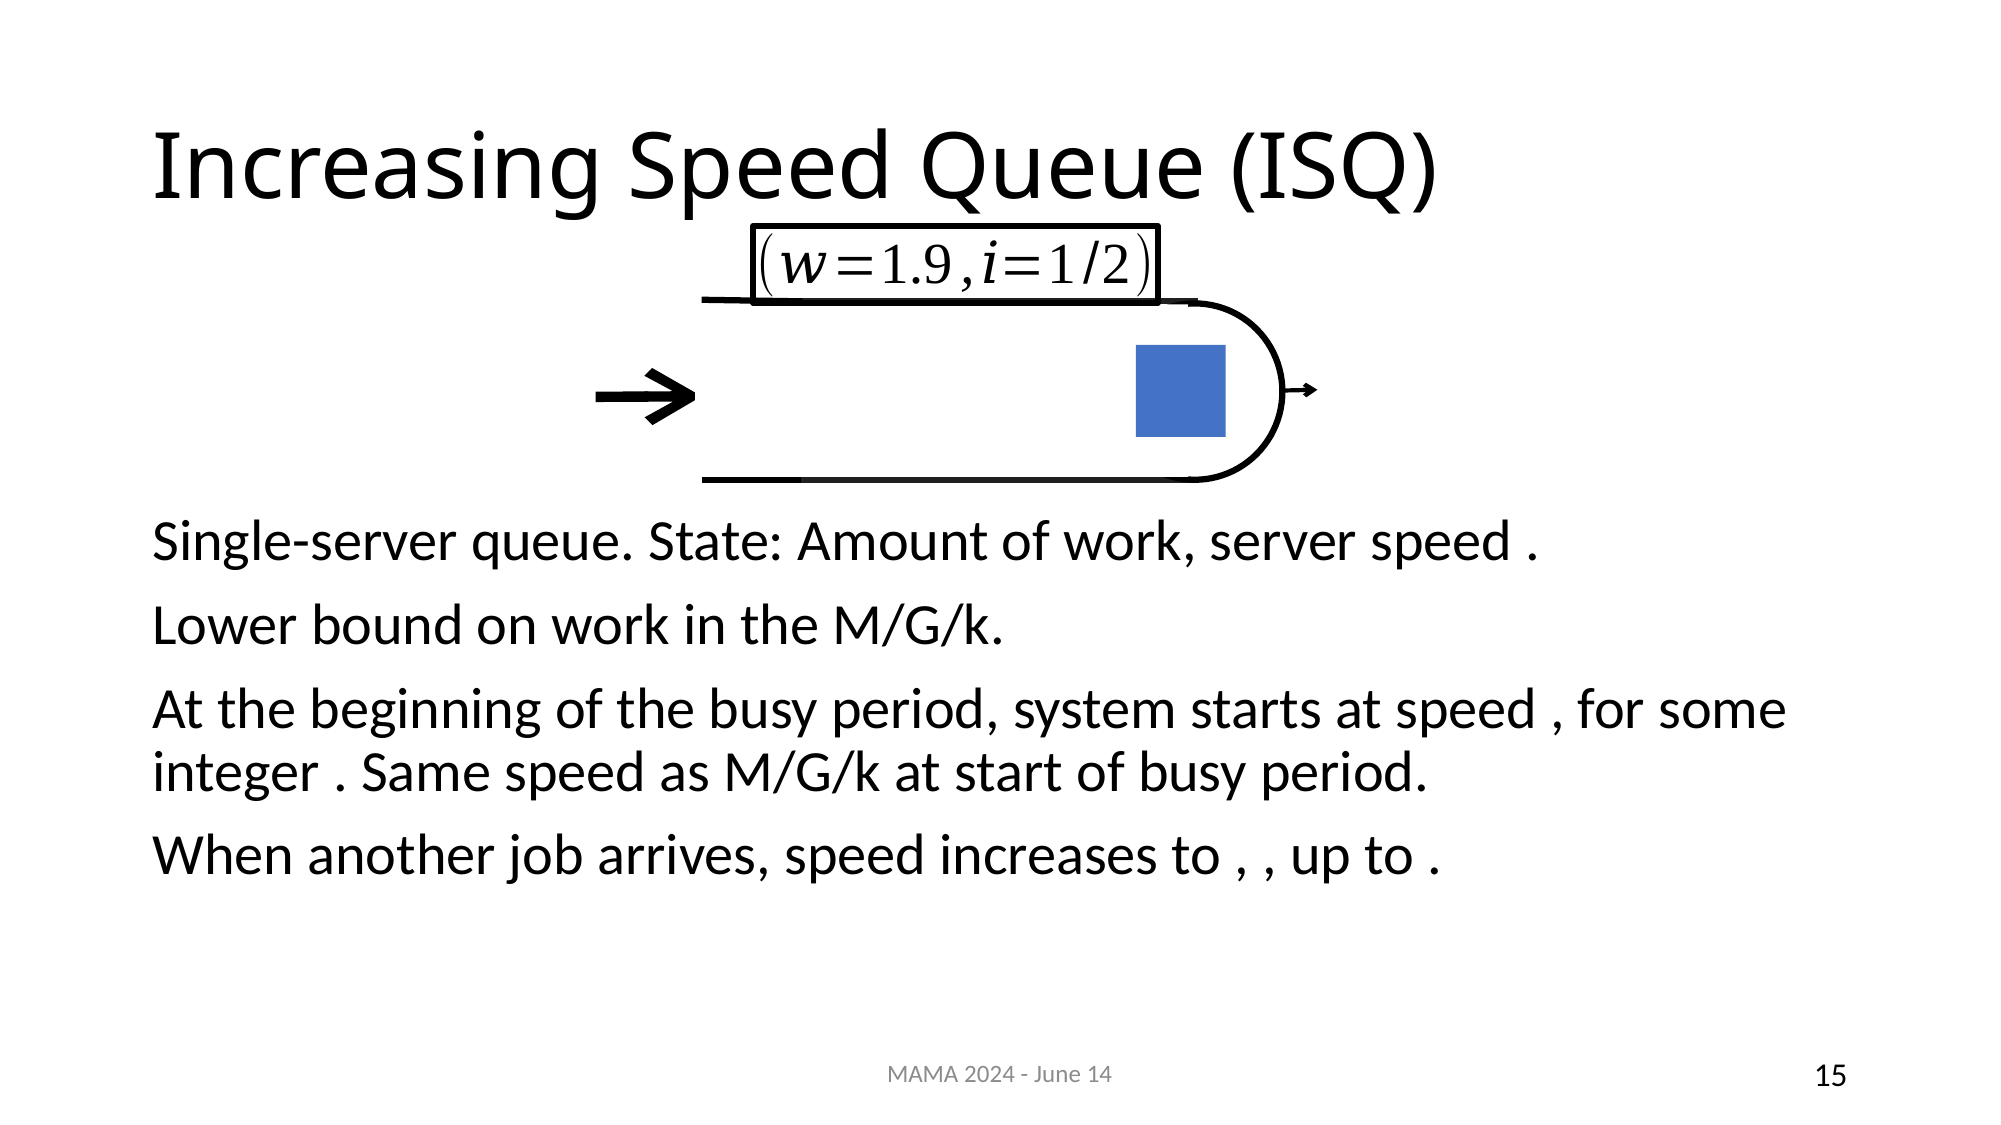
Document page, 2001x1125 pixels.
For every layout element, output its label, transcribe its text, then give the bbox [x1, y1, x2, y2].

title Increasing Speed Queue (ISQ) [137, 59, 1863, 278]
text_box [595, 229, 1318, 480]
slide_number 15 [1412, 1042, 1863, 1103]
footer MAMA 2024 - June 14 [662, 1042, 1338, 1103]
